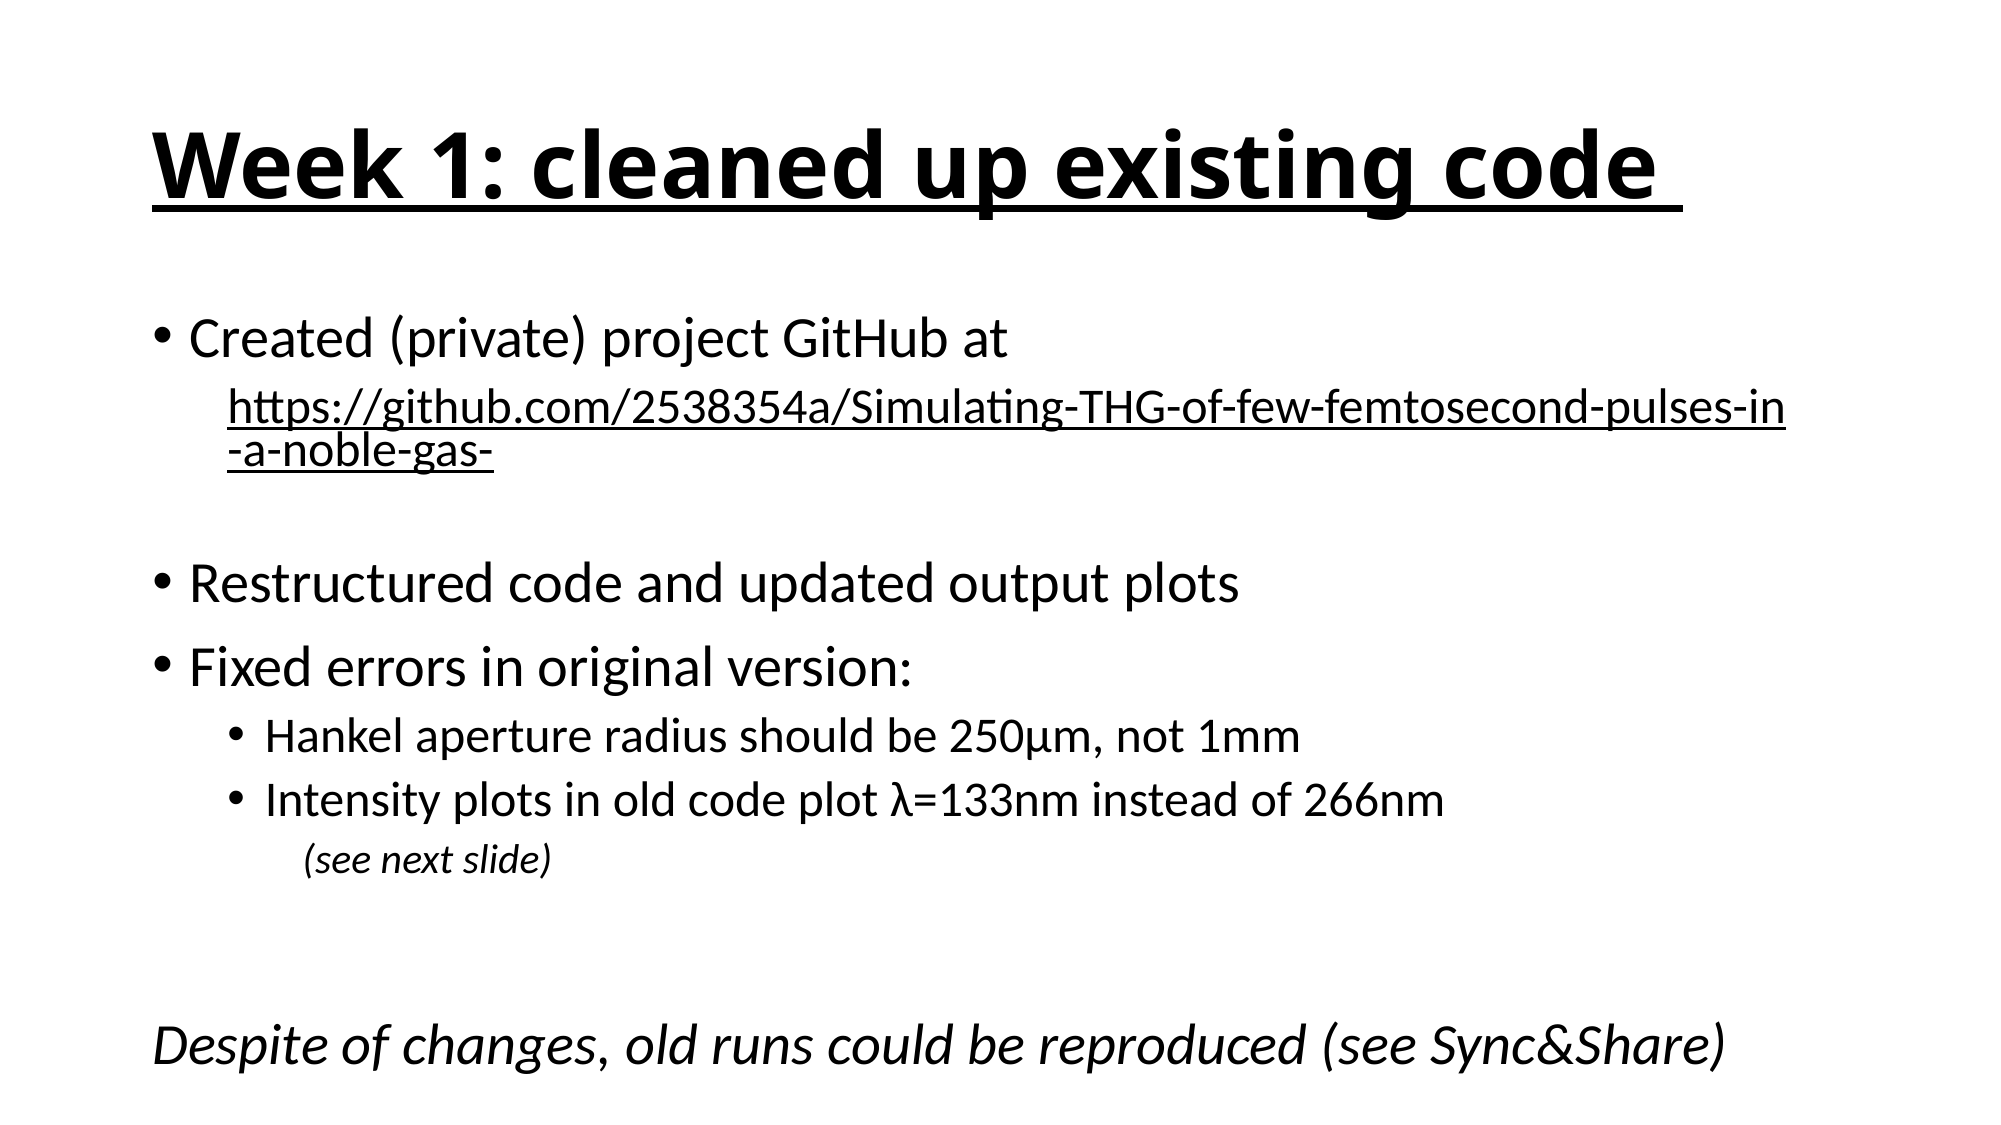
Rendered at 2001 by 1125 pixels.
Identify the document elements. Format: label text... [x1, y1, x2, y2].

title Week 1: cleaned up existing code [137, 59, 1863, 278]
list Created (private) project GitHub at https://github.com/2538354a/Simulating-THG-of-few-femtosecond-pulses-in-a-noble-gas- Restructured code and updated output plots Fixed errors in original version: Hankel aperture radius should be 250µm, not 1mm Intensity plots in old code plot λ=133nm instead of 266nm (see next slide) Despite of changes, old runs could be reproduced (see Sync&Share) [137, 299, 1802, 1066]
